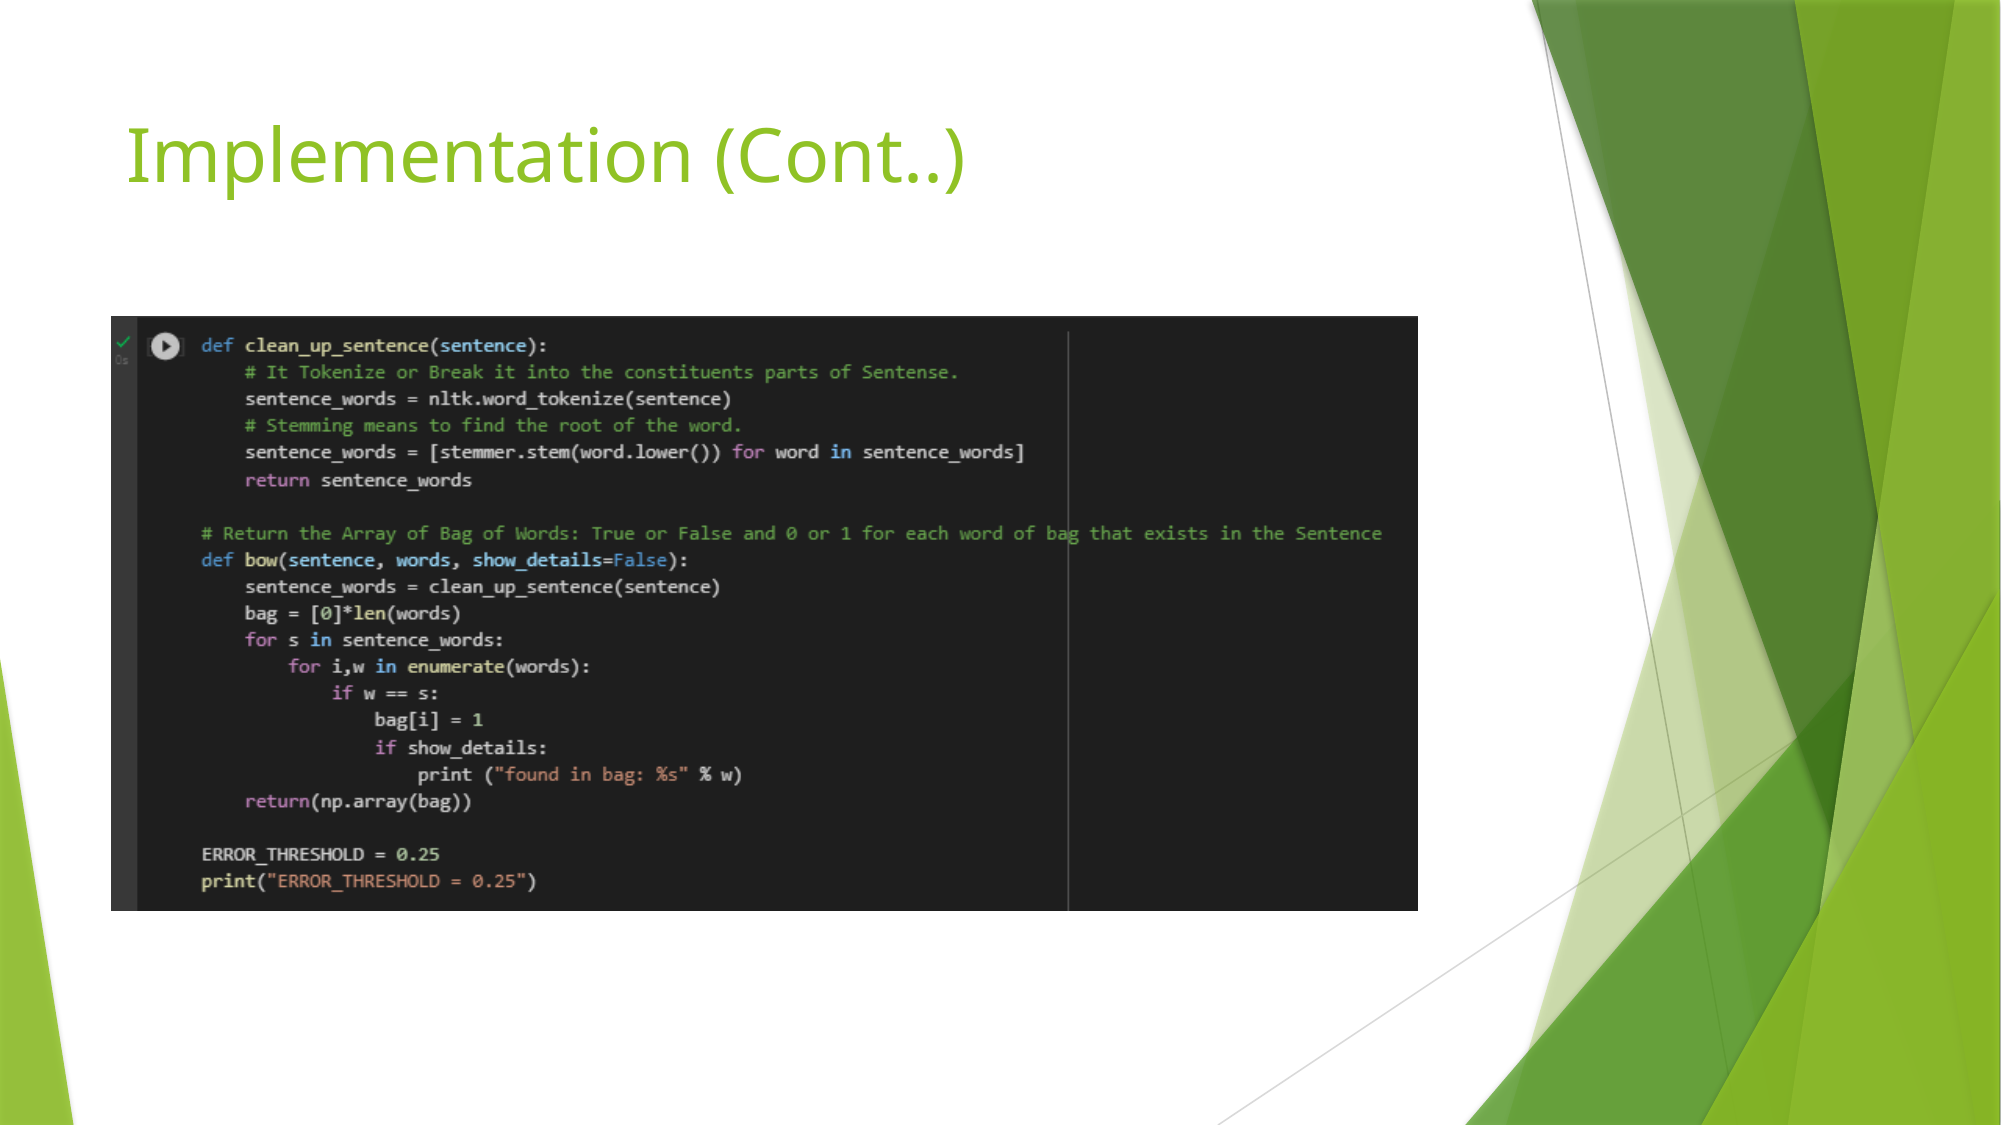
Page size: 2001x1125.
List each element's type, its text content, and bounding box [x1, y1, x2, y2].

picture [110, 316, 1418, 911]
title Implementation (Cont..) [111, 99, 1522, 317]
